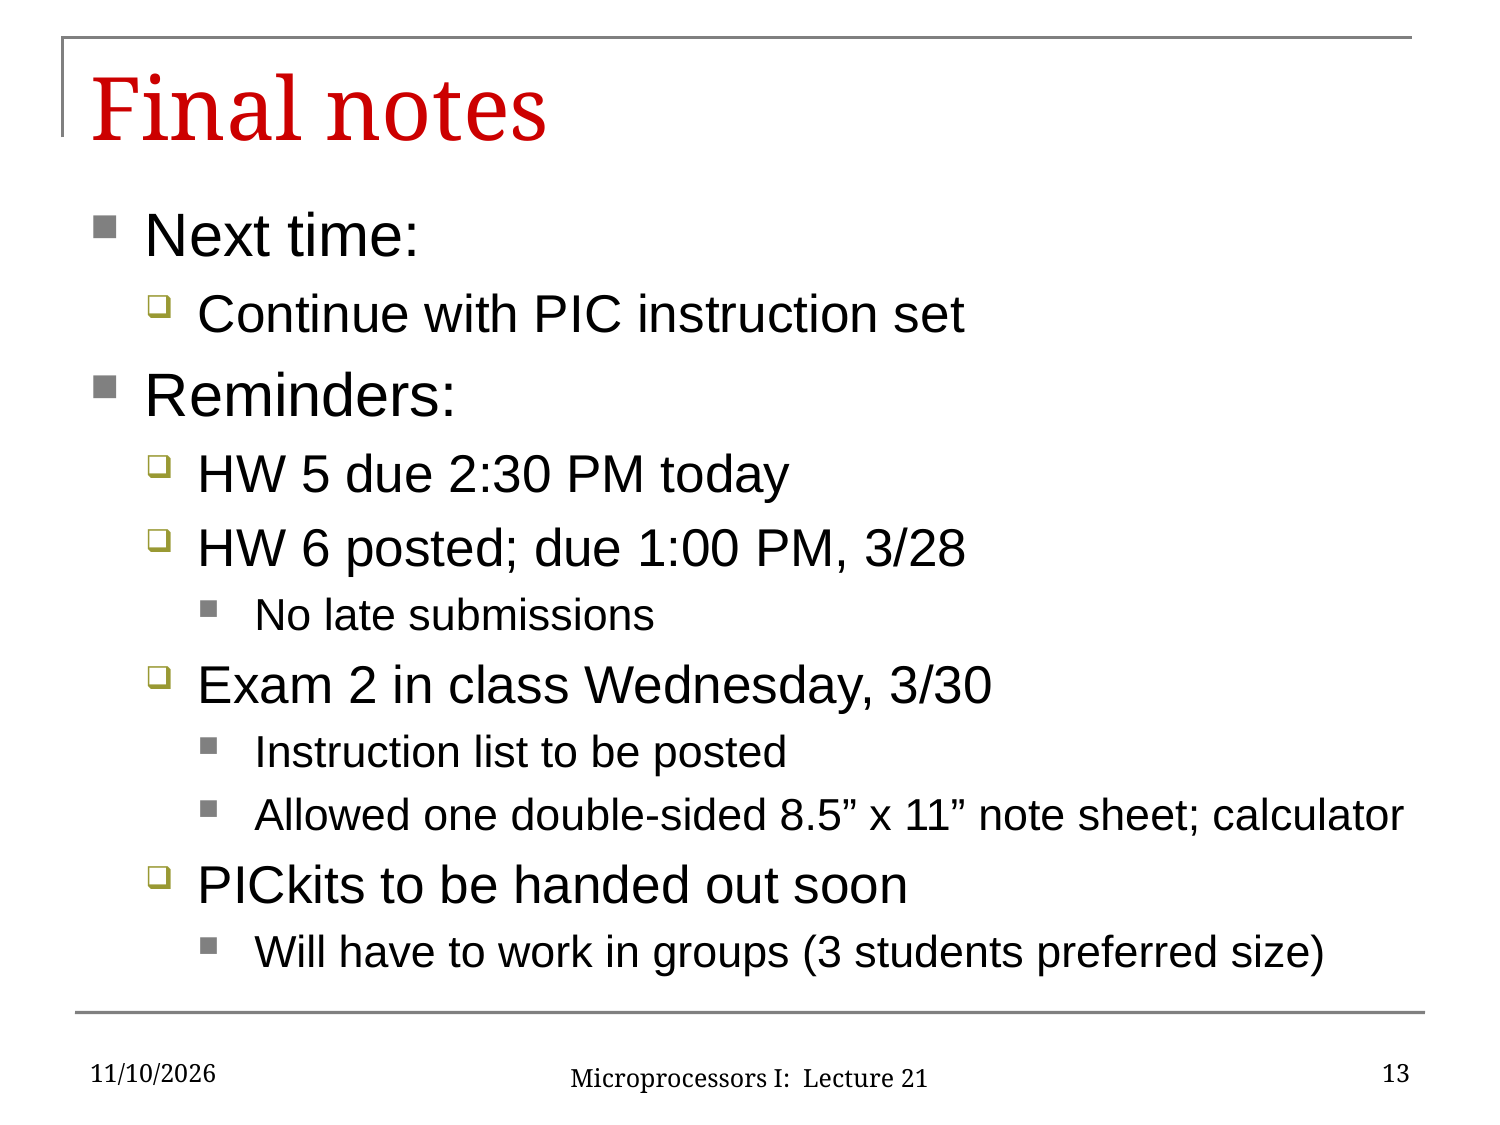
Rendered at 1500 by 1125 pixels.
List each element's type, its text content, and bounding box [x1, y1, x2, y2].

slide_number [74, 1023, 426, 1100]
title Final notes [75, 45, 1425, 163]
list Next time: Continue with PIC instruction set Reminders: HW 5 due 2:30 PM today HW 6 posted; due 1:00 PM, 3/28 No late submissions Exam 2 in class Wednesday, 3/30 Instruction list to be posted Allowed one double-sided 8.5” x 11” note sheet; calculator PICkits to be handed out soon Will have to work in groups (3 students preferred size) [75, 187, 1425, 1006]
footer Microprocessors I: Lecture 21 [512, 1024, 988, 1101]
slide_number 13 [1074, 1023, 1426, 1100]
